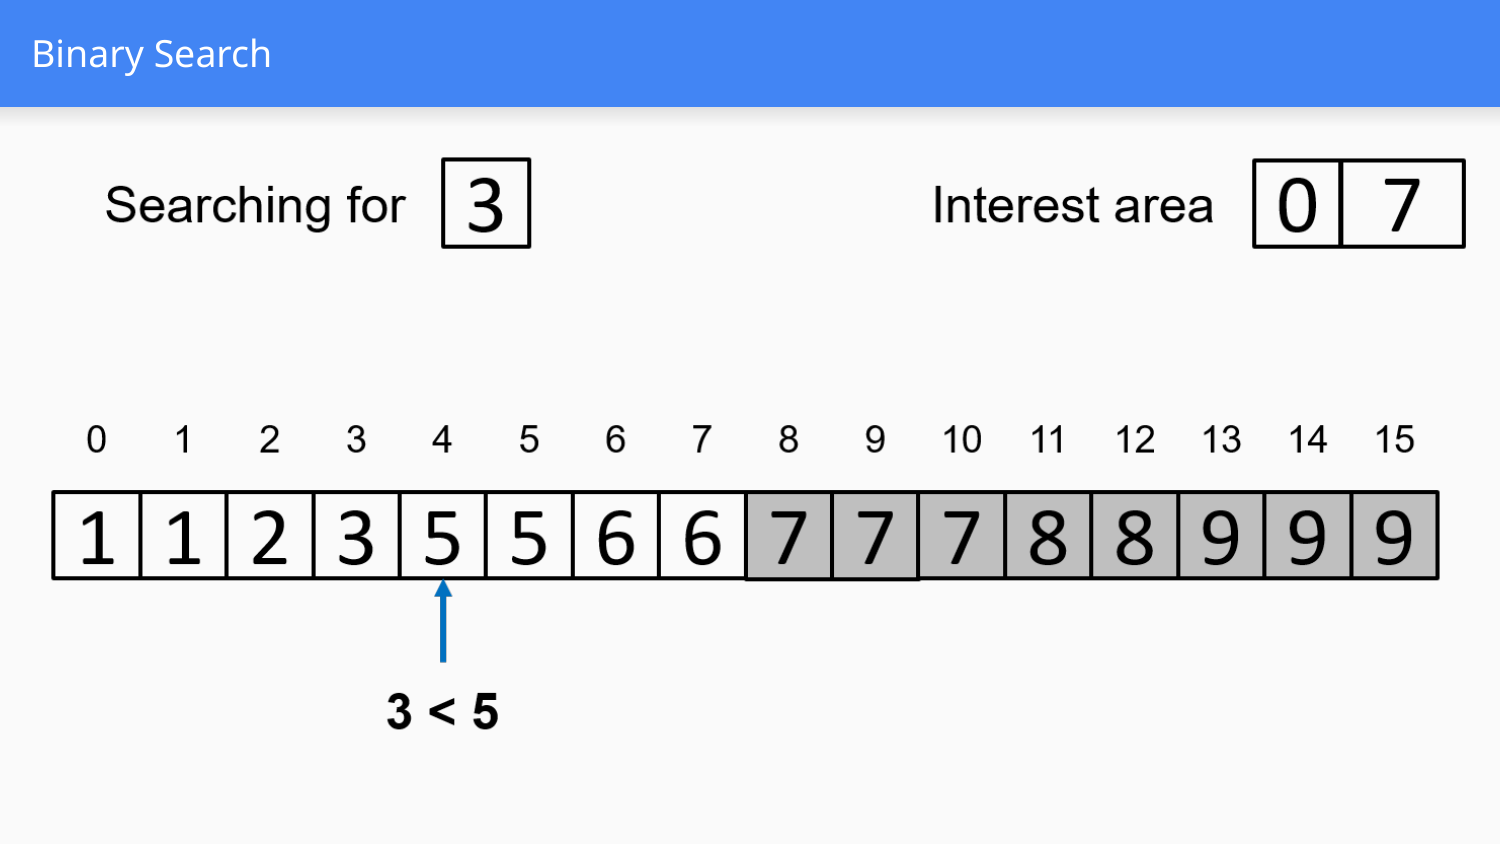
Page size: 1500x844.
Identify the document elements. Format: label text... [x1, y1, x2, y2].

title Binary Search [16, 2, 1464, 102]
picture [24, 126, 1476, 772]
